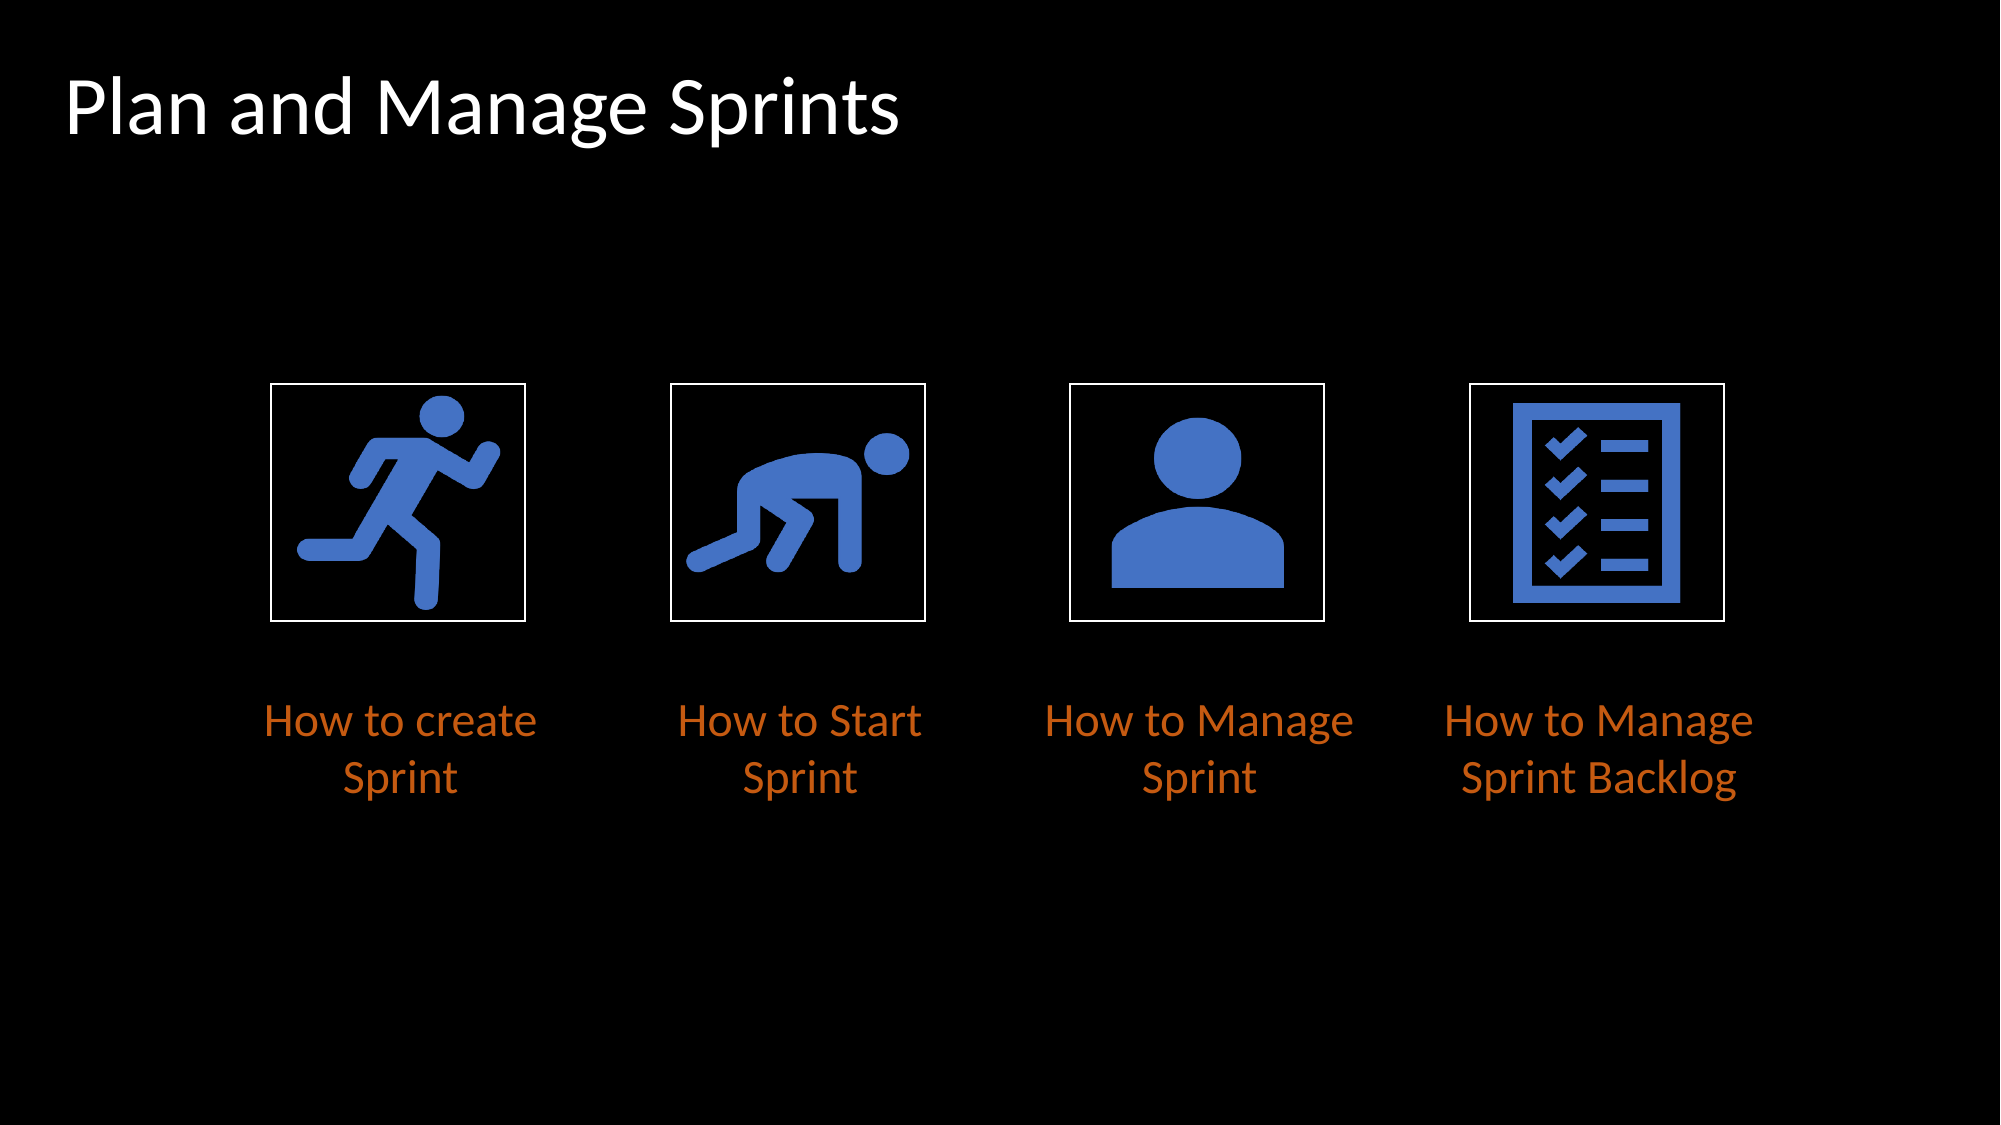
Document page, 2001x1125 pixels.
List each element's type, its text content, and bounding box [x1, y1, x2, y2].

title Plan and Manage Sprints [49, 43, 1775, 172]
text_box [230, 383, 1770, 807]
